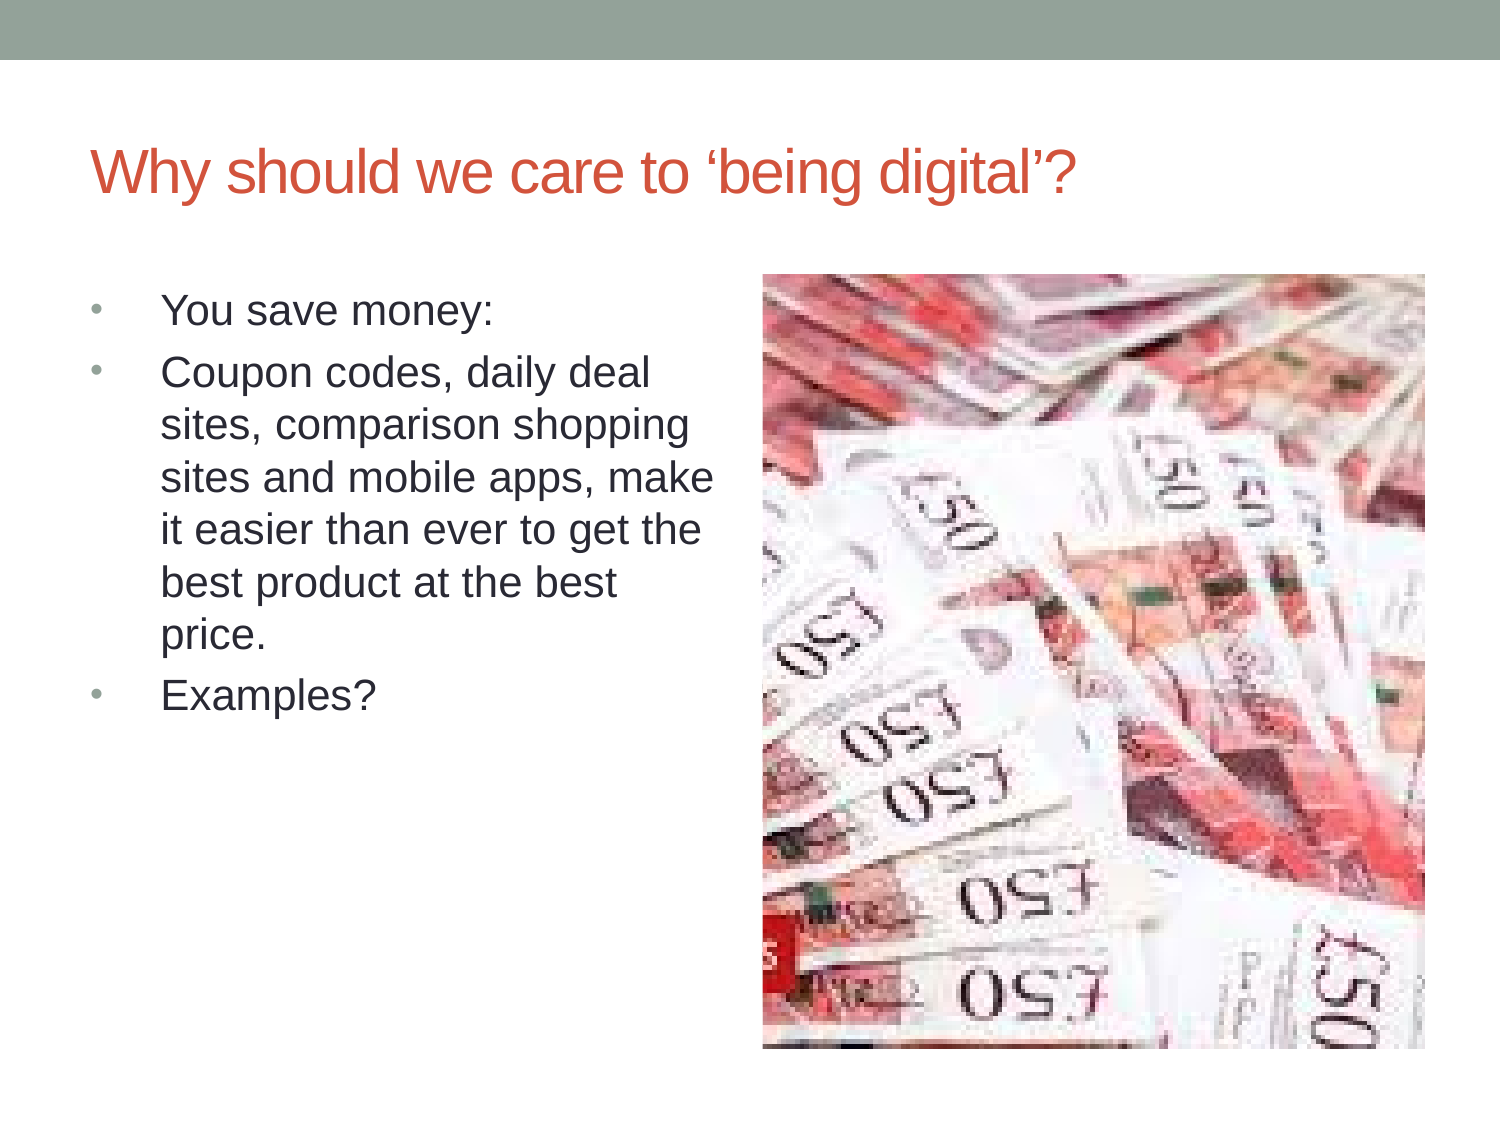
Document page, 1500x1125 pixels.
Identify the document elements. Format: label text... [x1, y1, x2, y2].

list You save money: Coupon codes, daily deal sites, comparison shopping sites and mobile apps, make it easier than ever to get the best product at the best price. Examples? [75, 274, 738, 1049]
picture [762, 274, 1426, 1049]
title Why should we care to ‘being digital’? [75, 87, 1425, 250]
